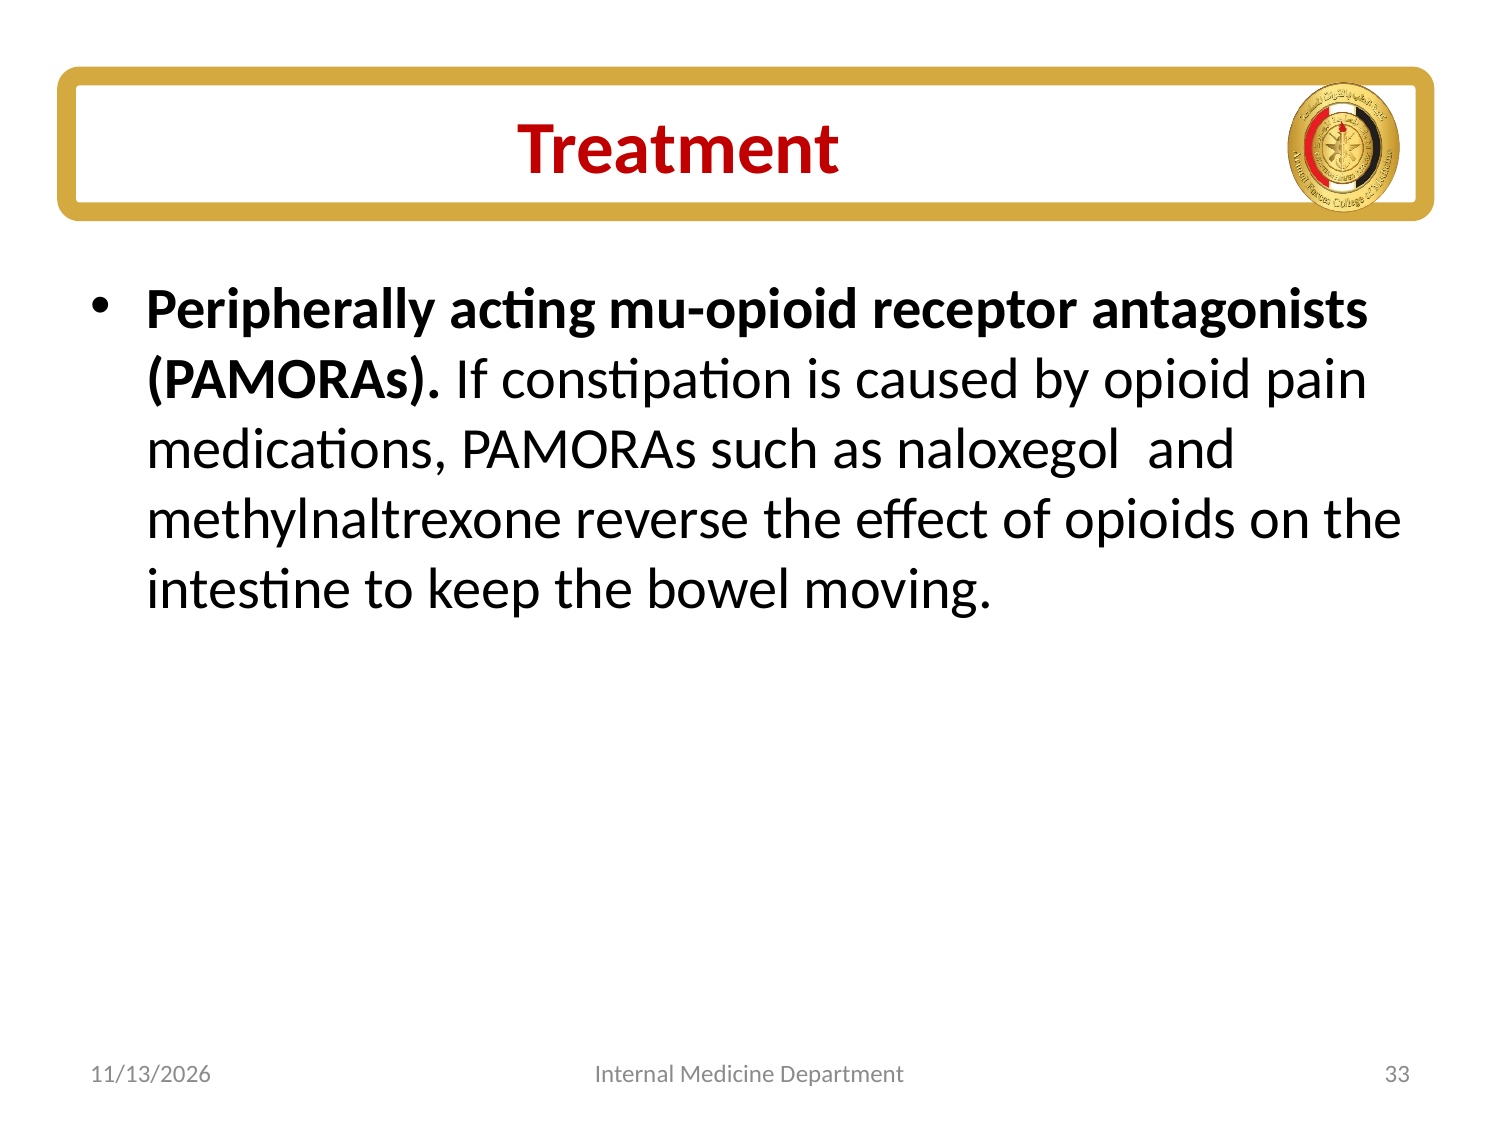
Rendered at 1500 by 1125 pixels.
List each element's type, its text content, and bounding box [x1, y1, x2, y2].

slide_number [75, 1042, 425, 1103]
picture [1292, 82, 1400, 213]
slide_number 33 [1074, 1042, 1425, 1103]
list Peripherally acting mu-opioid receptor antagonists (PAMORAs). If constipation is caused by opioid pain medications, PAMORAs such as naloxegol and methylnaltrexone reverse the effect of opioids on the intestine to keep the bowel moving. [75, 262, 1425, 1005]
footer Internal Medicine Department [512, 1042, 988, 1103]
title Treatment [66, 98, 1292, 189]
